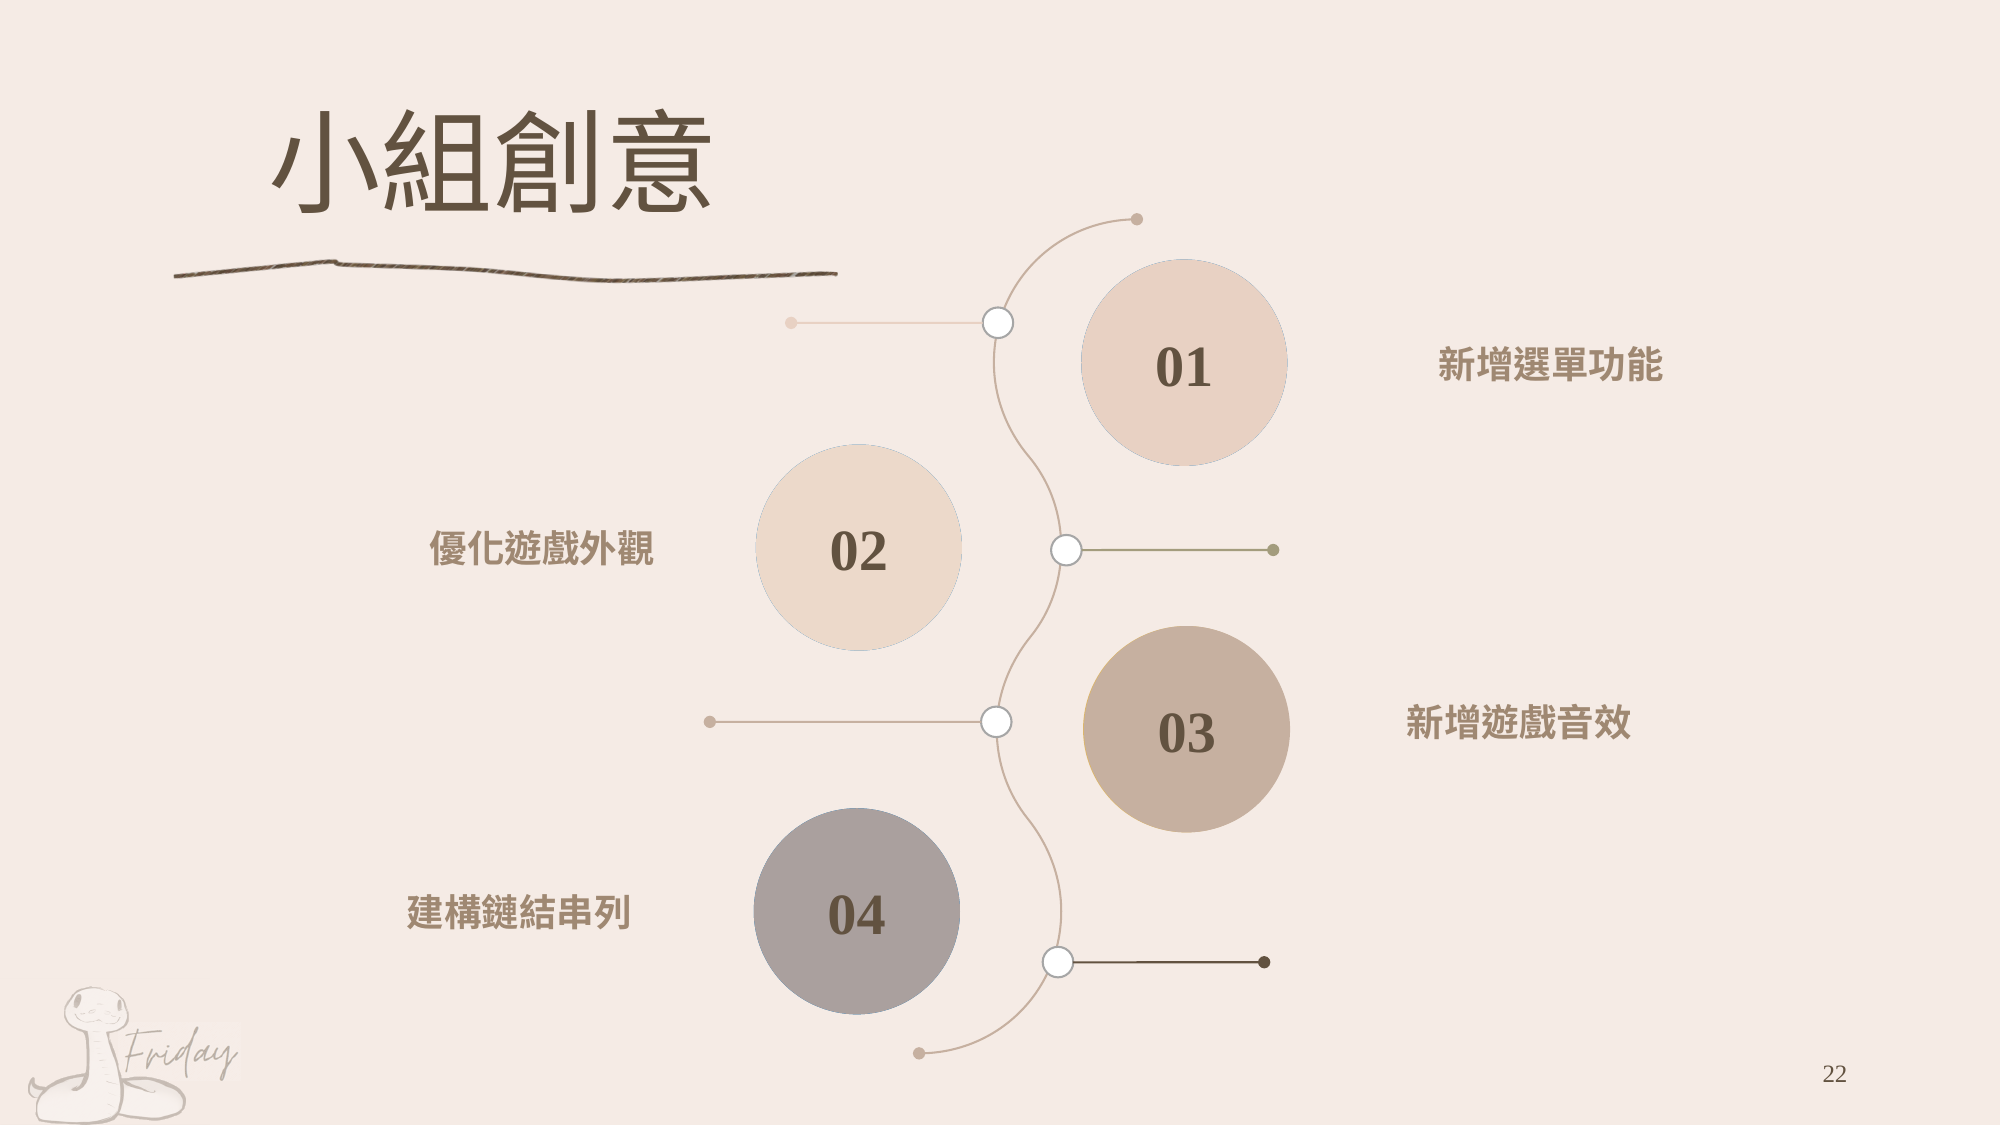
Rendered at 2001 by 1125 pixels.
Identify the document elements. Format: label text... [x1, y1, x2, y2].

text_box 新增遊戲音效 [1360, 691, 1678, 752]
title 小組創意 [253, 59, 1863, 278]
slide_number 22 [1412, 1042, 1863, 1103]
text_box 建構鏈結串列 [360, 880, 678, 941]
text_box 優化遊戲外觀 [383, 517, 701, 578]
text_box 新增選單功能 [1392, 333, 1710, 394]
picture [174, 235, 709, 308]
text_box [709, 219, 1291, 1054]
